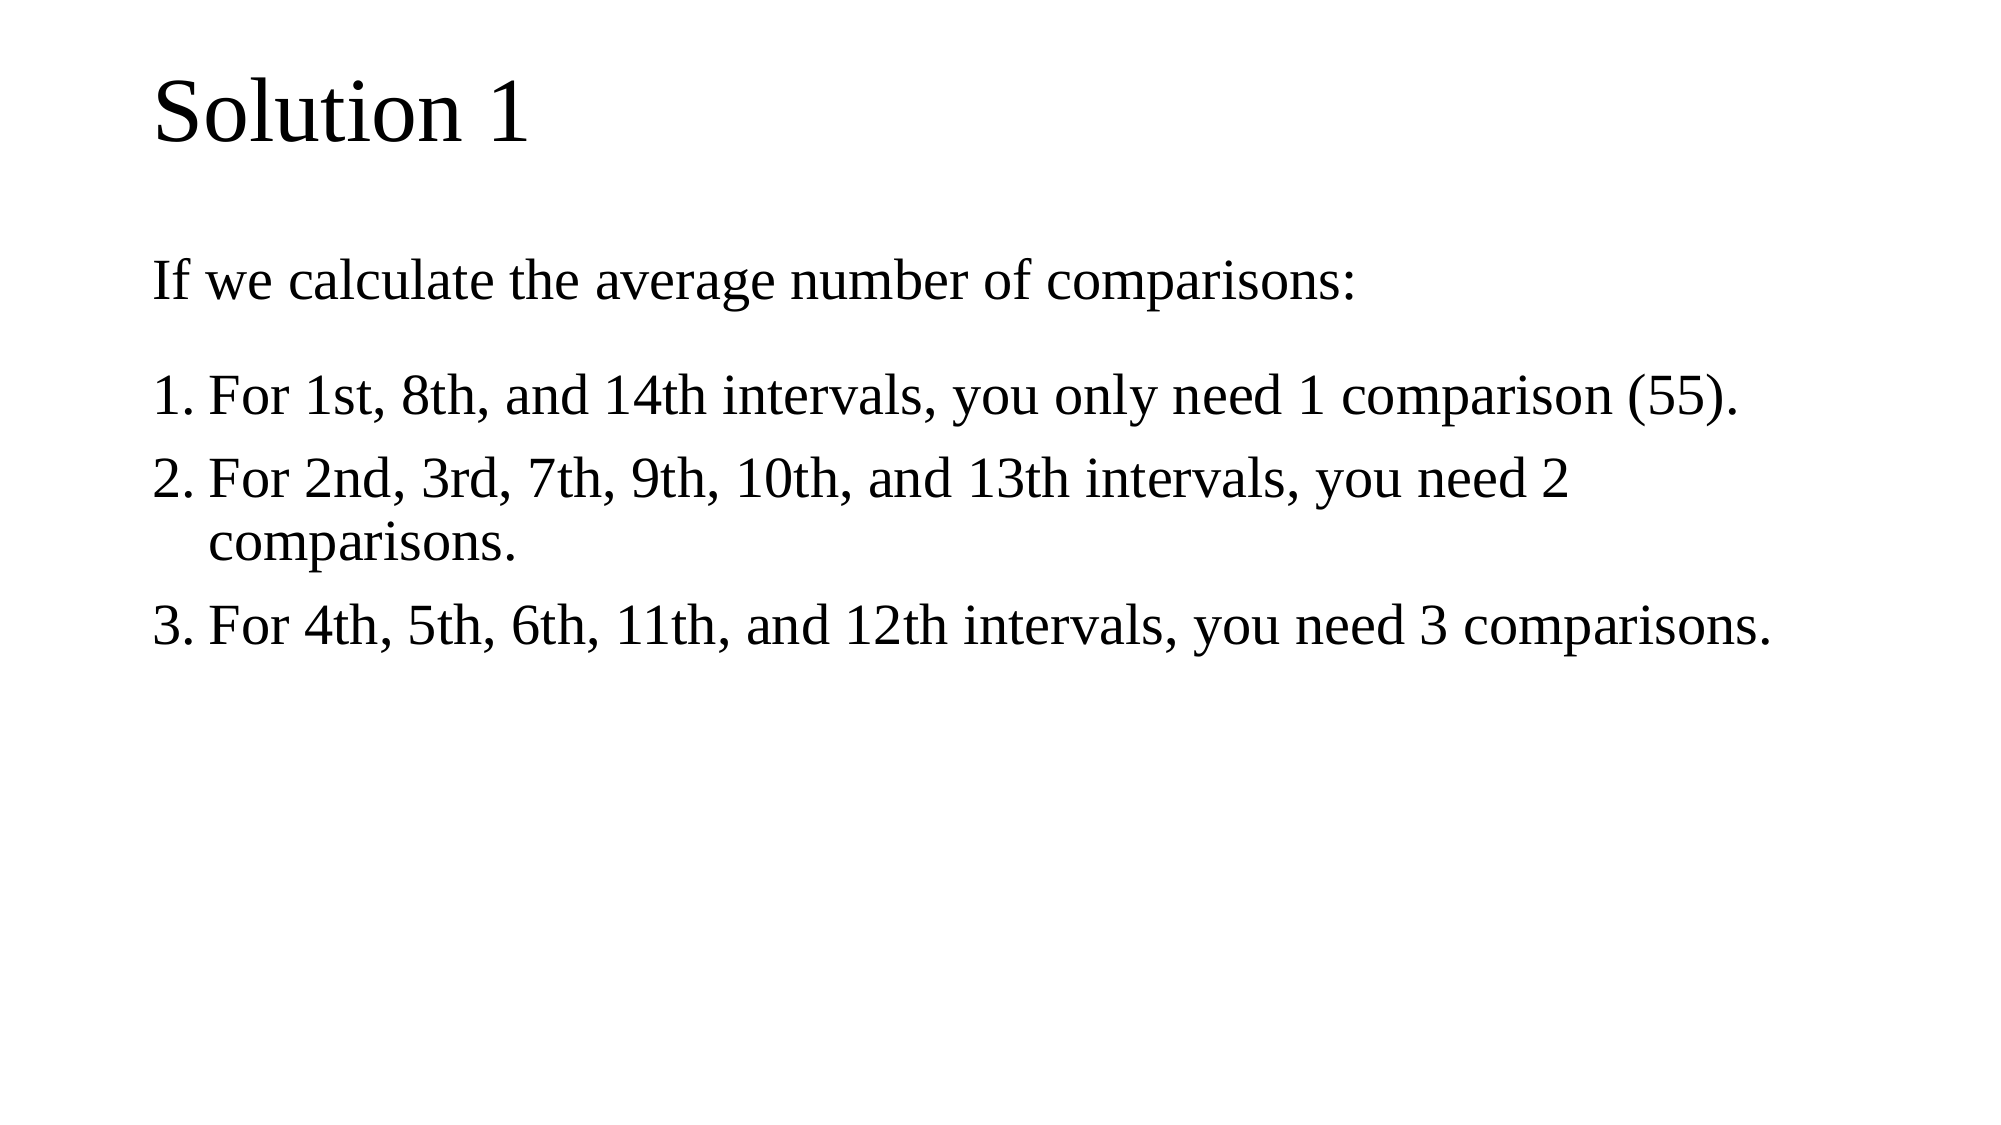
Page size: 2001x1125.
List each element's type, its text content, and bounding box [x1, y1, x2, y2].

title Solution 1 [137, 3, 1863, 221]
list If we calculate the average number of comparisons: For 1st, 8th, and 14th intervals, you only need 1 comparison (55). For 2nd, 3rd, 7th, 9th, 10th, and 13th intervals, you need 2 comparisons. For 4th, 5th, 6th, 11th, and 12th intervals, you need 3 comparisons. [137, 241, 1863, 1014]
